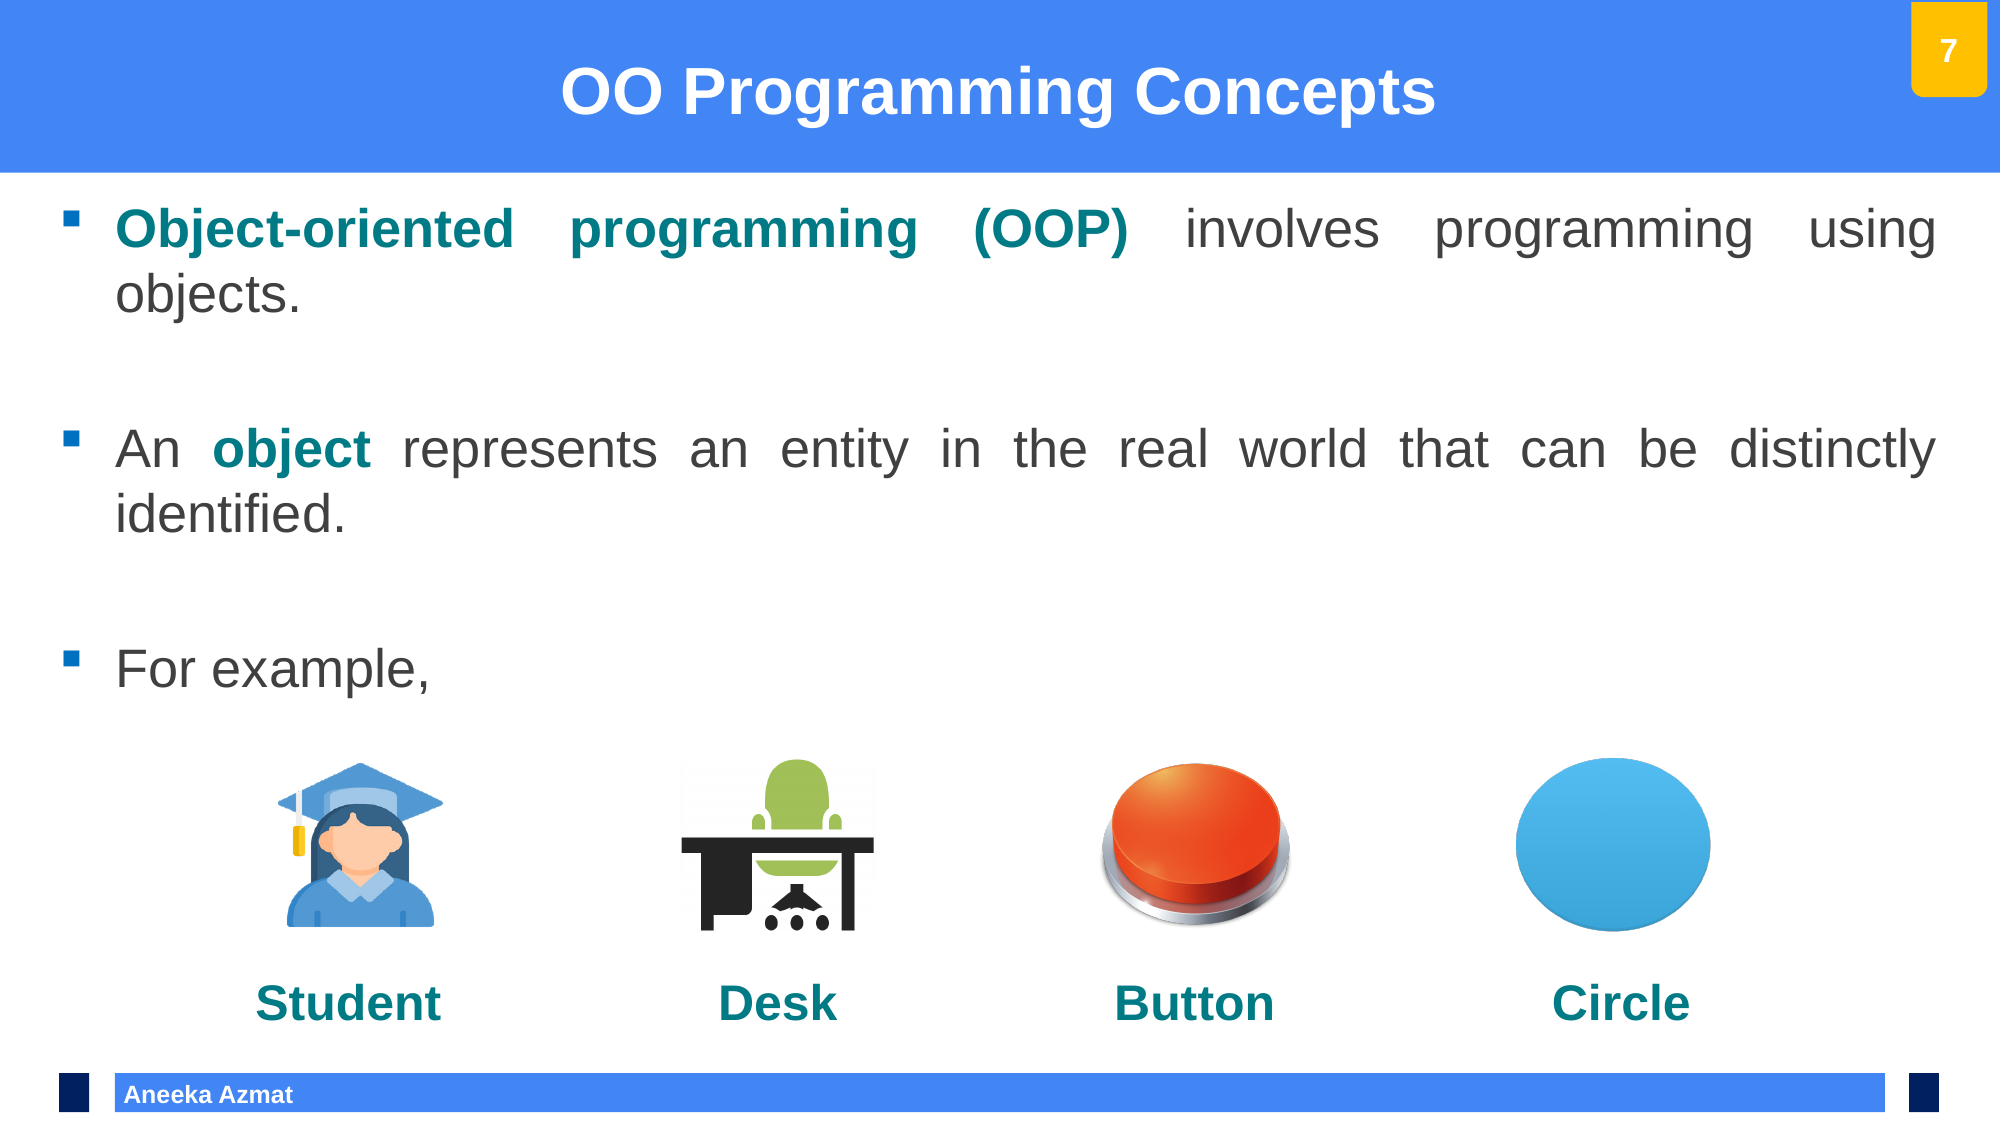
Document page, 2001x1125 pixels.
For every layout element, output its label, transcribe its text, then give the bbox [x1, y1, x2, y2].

text_box [58, 1072, 90, 1113]
text_box [1908, 1072, 1940, 1113]
picture [1097, 756, 1294, 932]
slide_number 7 [1910, 2, 1987, 96]
text_box [1909, 0, 1989, 92]
picture [262, 756, 458, 932]
text_box [316, 1072, 1886, 1113]
text_box Button [1085, 963, 1304, 1038]
text_box Object-oriented programming (OOP) involves programming using objects. An object represents an entity in the real world that can be distinctly identified. For example, [59, 193, 1940, 1049]
picture [1515, 756, 1711, 932]
text_box Aneeka Azmat [114, 1071, 316, 1116]
text_box Student [239, 963, 458, 1038]
text_box Circle [1512, 963, 1731, 1038]
picture [679, 756, 876, 932]
title [0, 0, 2000, 173]
text_box OO Programming Concepts [114, 2, 1885, 173]
text_box Desk [668, 963, 887, 1038]
